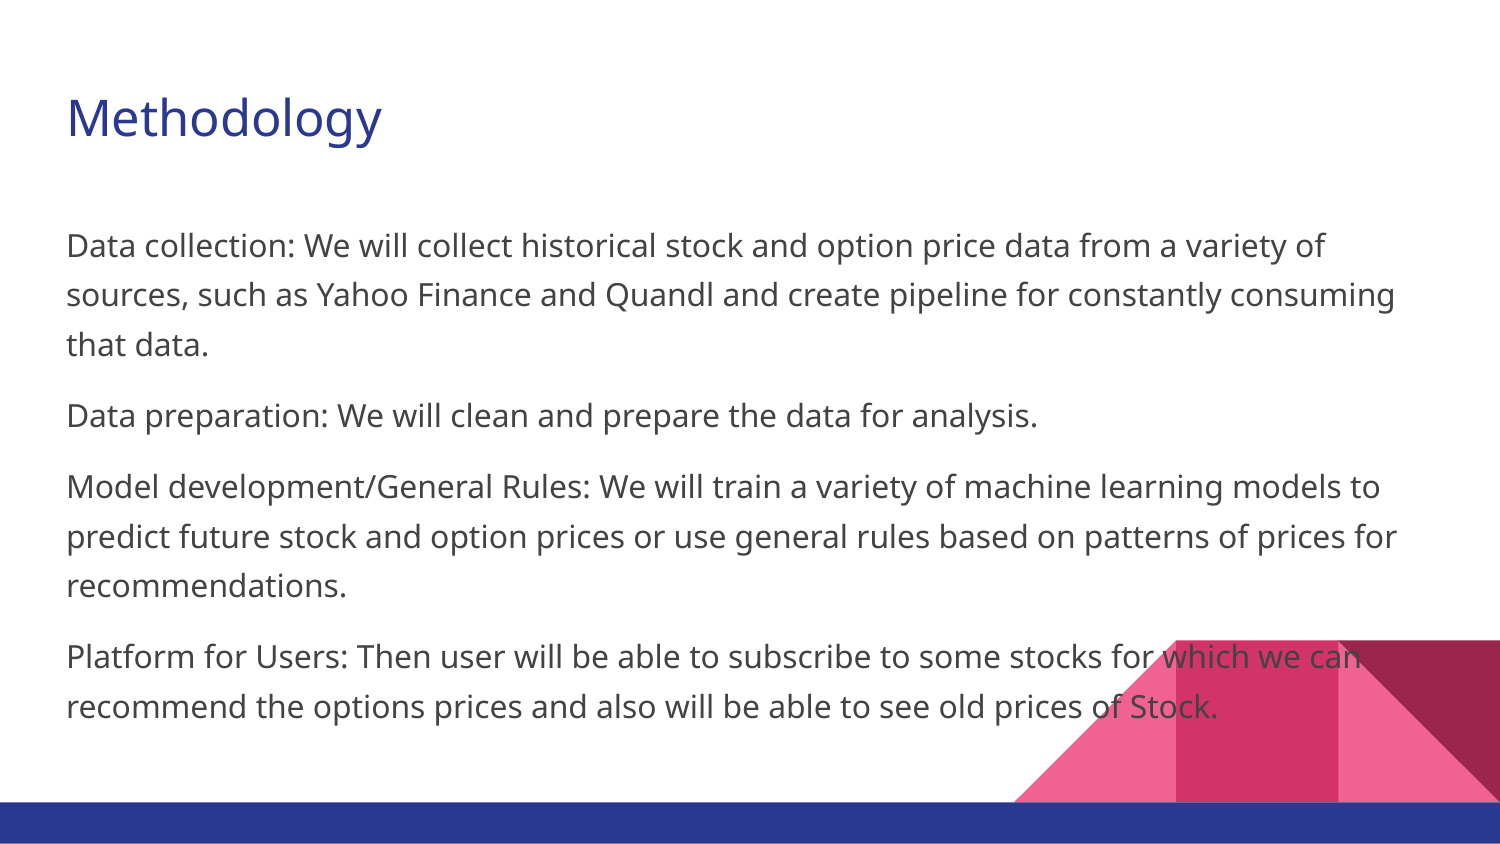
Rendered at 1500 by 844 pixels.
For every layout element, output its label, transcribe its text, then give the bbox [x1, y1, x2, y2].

list Data collection: We will collect historical stock and option price data from a variety of sources, such as Yahoo Finance and Quandl and create pipeline for constantly consuming that data. Data preparation: We will clean and prepare the data for analysis. Model development/General Rules: We will train a variety of machine learning models to predict future stock and option prices or use general rules based on patterns of prices for recommendations. Platform for Users: Then user will be able to subscribe to some stocks for which we can recommend the options prices and also will be able to see old prices of Stock. [51, 201, 1449, 750]
title Methodology [51, 67, 1449, 167]
